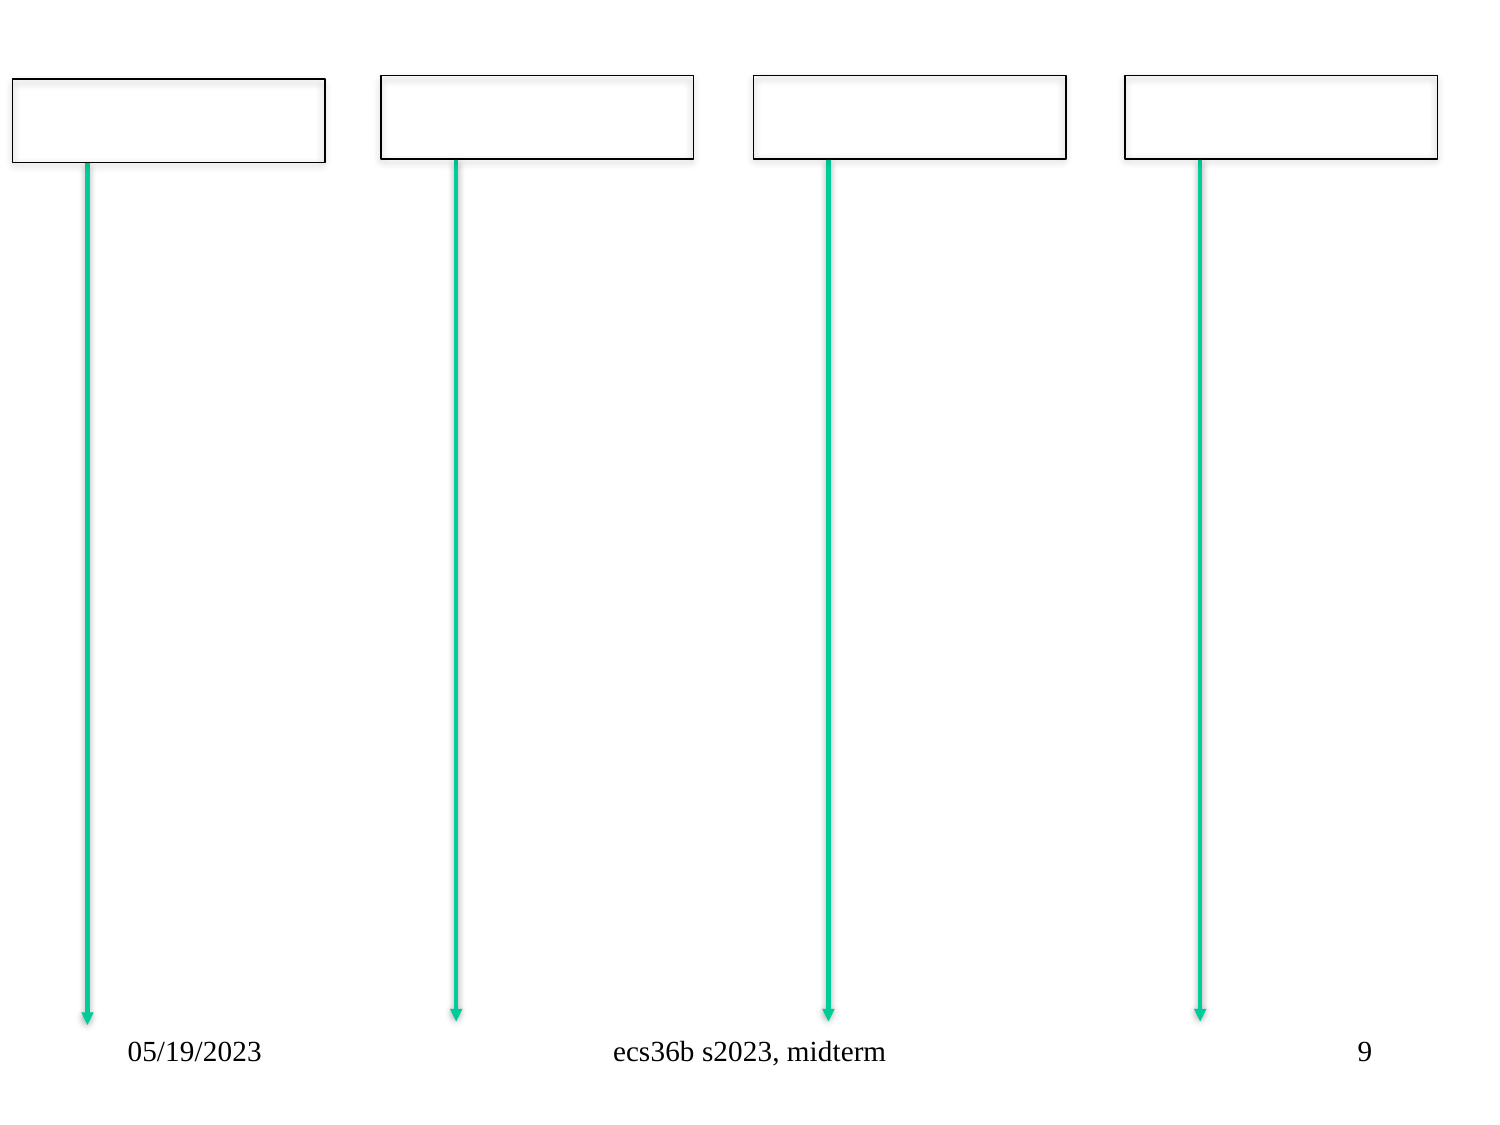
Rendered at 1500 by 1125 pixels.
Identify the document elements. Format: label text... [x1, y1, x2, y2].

text_box [380, 75, 694, 160]
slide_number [112, 1024, 426, 1101]
footer ecs36b s2023, midterm [512, 1024, 988, 1101]
slide_number 9 [1074, 1024, 1388, 1101]
text_box [12, 78, 326, 163]
text_box [753, 75, 1067, 160]
text_box [1124, 75, 1438, 160]
